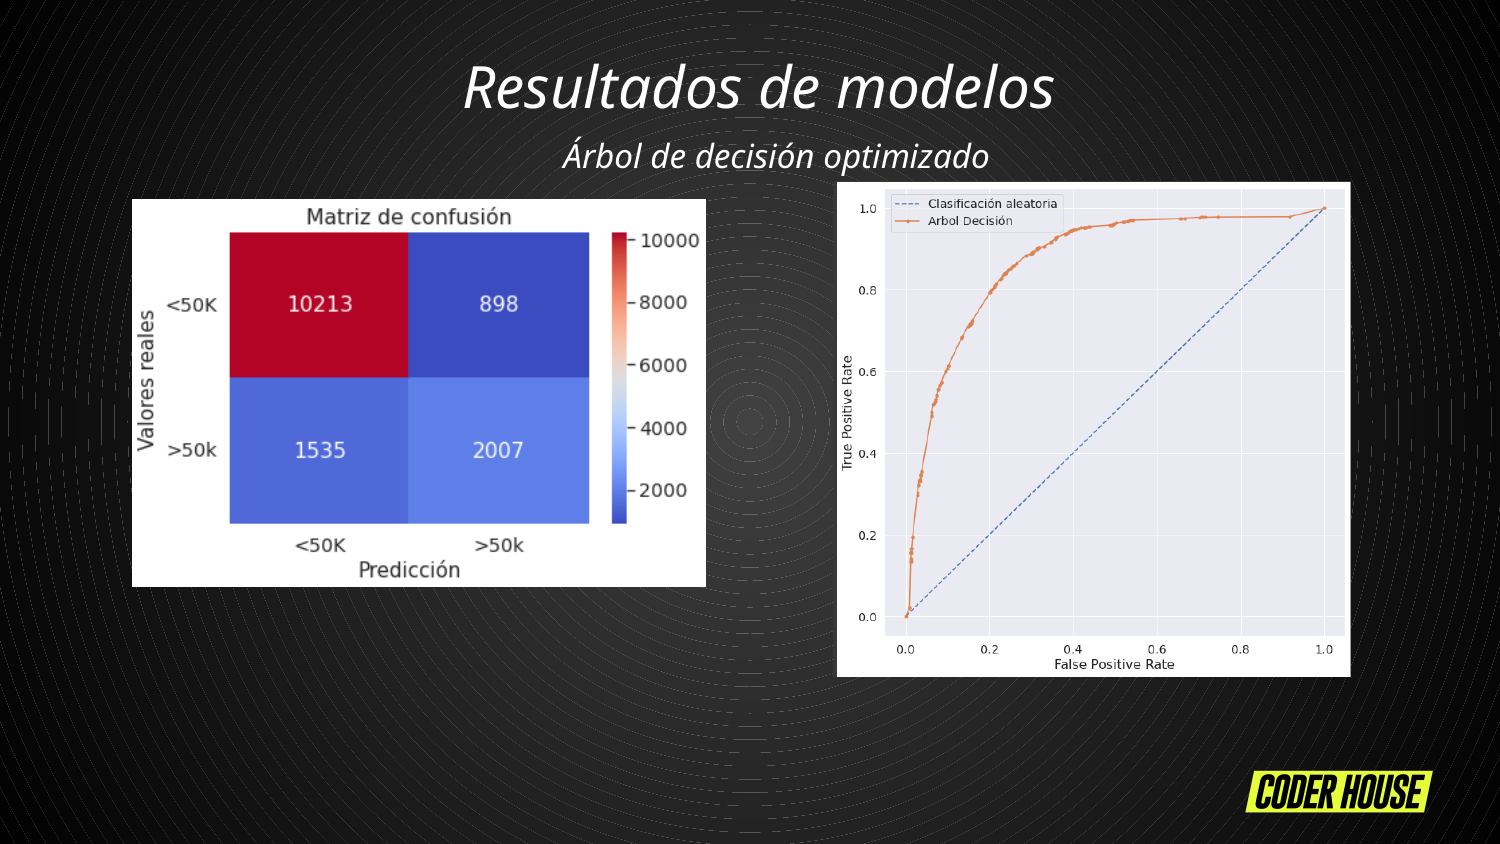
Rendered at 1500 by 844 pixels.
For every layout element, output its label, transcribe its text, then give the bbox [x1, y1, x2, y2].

text_box Resultados de modelos [178, 35, 1340, 145]
picture [1241, 764, 1437, 819]
text_box Árbol de decisión optimizado [196, 120, 1358, 230]
picture [833, 181, 1351, 677]
picture [132, 199, 706, 587]
